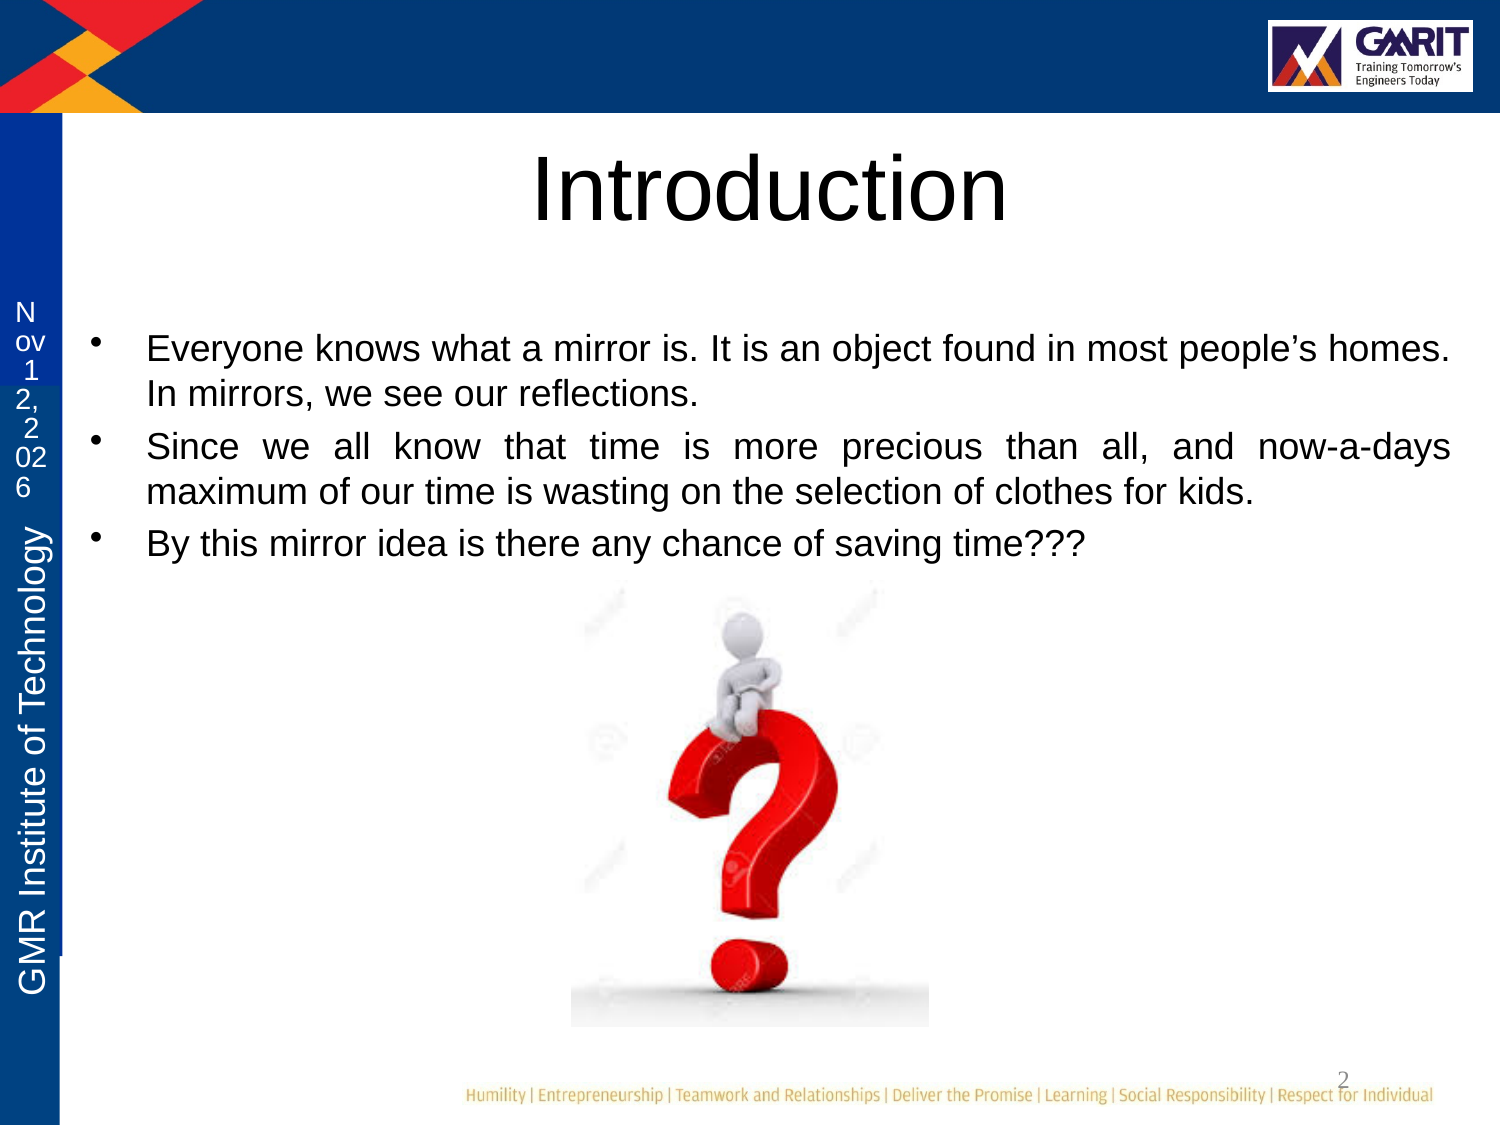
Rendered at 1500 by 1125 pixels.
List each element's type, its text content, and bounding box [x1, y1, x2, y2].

title Introduction [95, 121, 1446, 269]
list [571, 580, 929, 1028]
slide_number 2 [1187, 1052, 1500, 1104]
picture [462, 1082, 1438, 1107]
list Everyone knows what a mirror is. It is an object found in most people’s homes. In mirrors, we see our reflections. Since we all know that time is more precious than all, and now-a-days maximum of our time is wasting on the selection of clothes for kids. By this mirror idea is there any chance of saving time??? [75, 269, 1467, 545]
picture [0, 0, 1500, 113]
slide_number 4-Oct-19 [0, 156, 63, 336]
